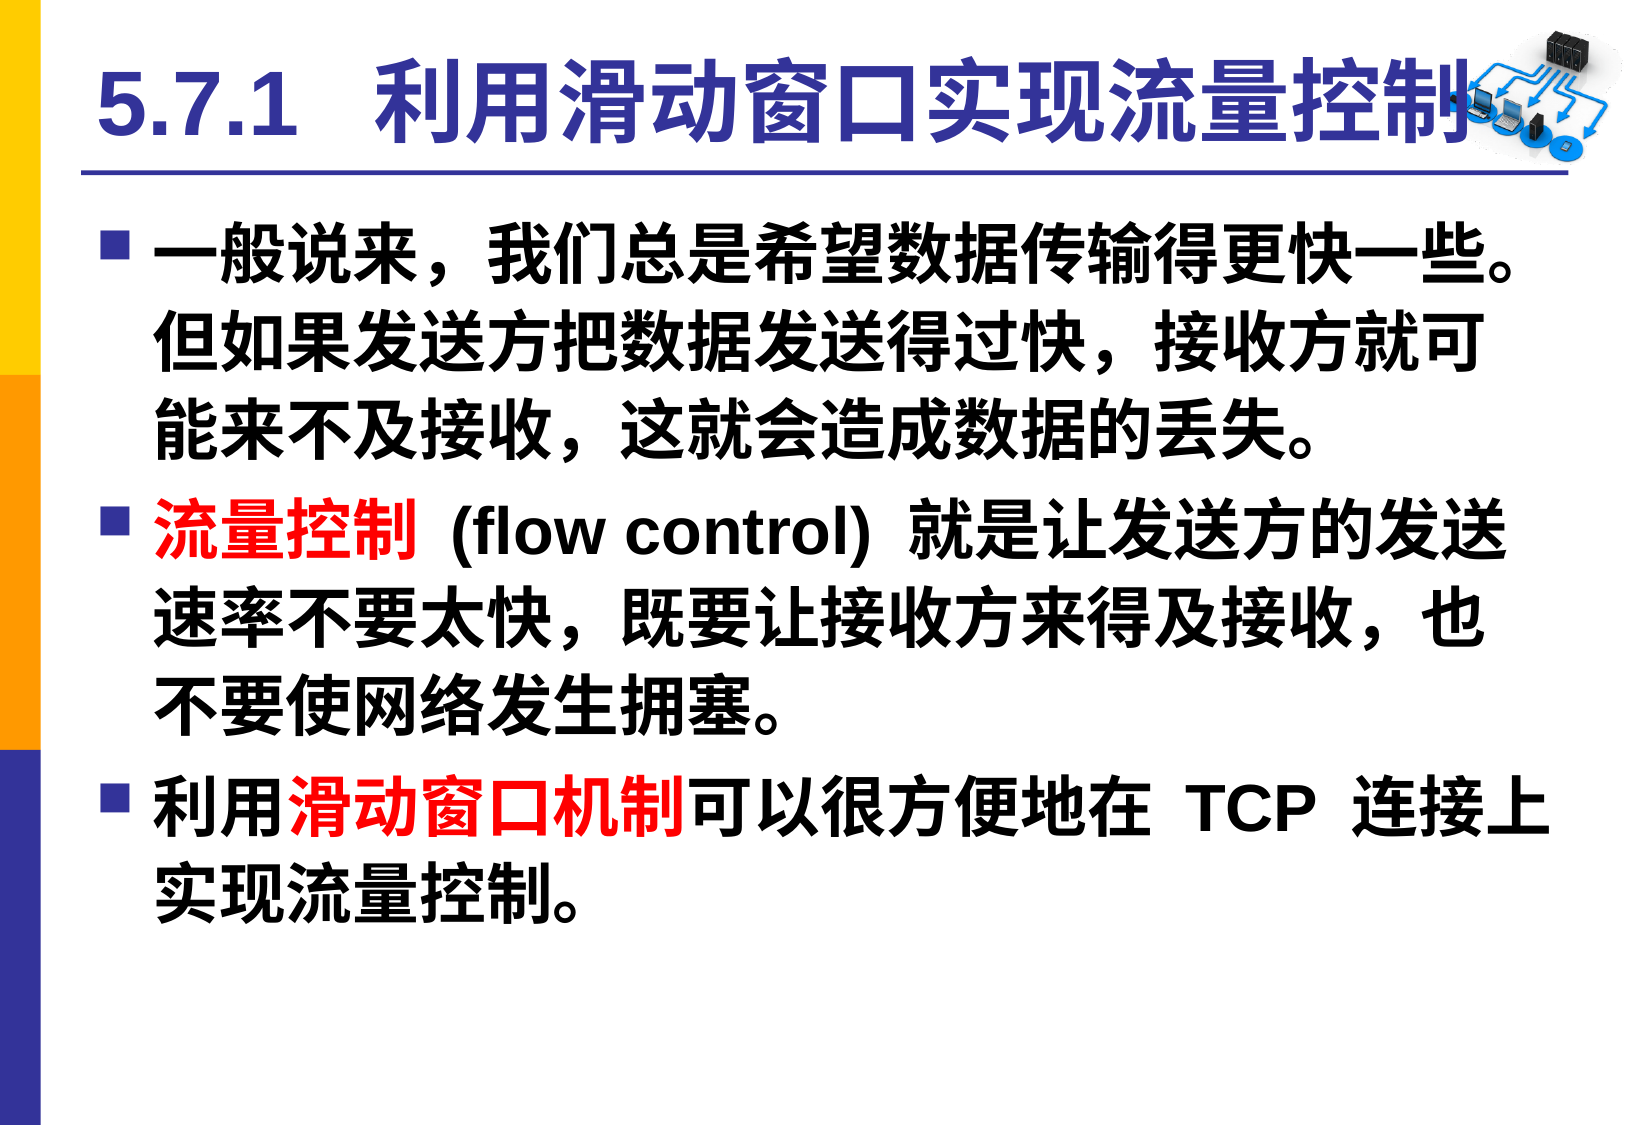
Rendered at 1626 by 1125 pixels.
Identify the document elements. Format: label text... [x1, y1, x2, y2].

title 5.7.1 利用滑动窗口实现流量控制 [81, 30, 1569, 161]
picture [1438, 30, 1624, 165]
list 一般说来，我们总是希望数据传输得更快一些。但如果发送方把数据发送得过快，接收方就可能来不及接收，这就会造成数据的丢失。 流量控制 (flow control) 就是让发送方的发送速率不要太快，既要让接收方来得及接收，也不要使网络发生拥塞。 利用滑动窗口机制可以很方便地在 TCP 连接上实现流量控制。 [81, 196, 1569, 1006]
